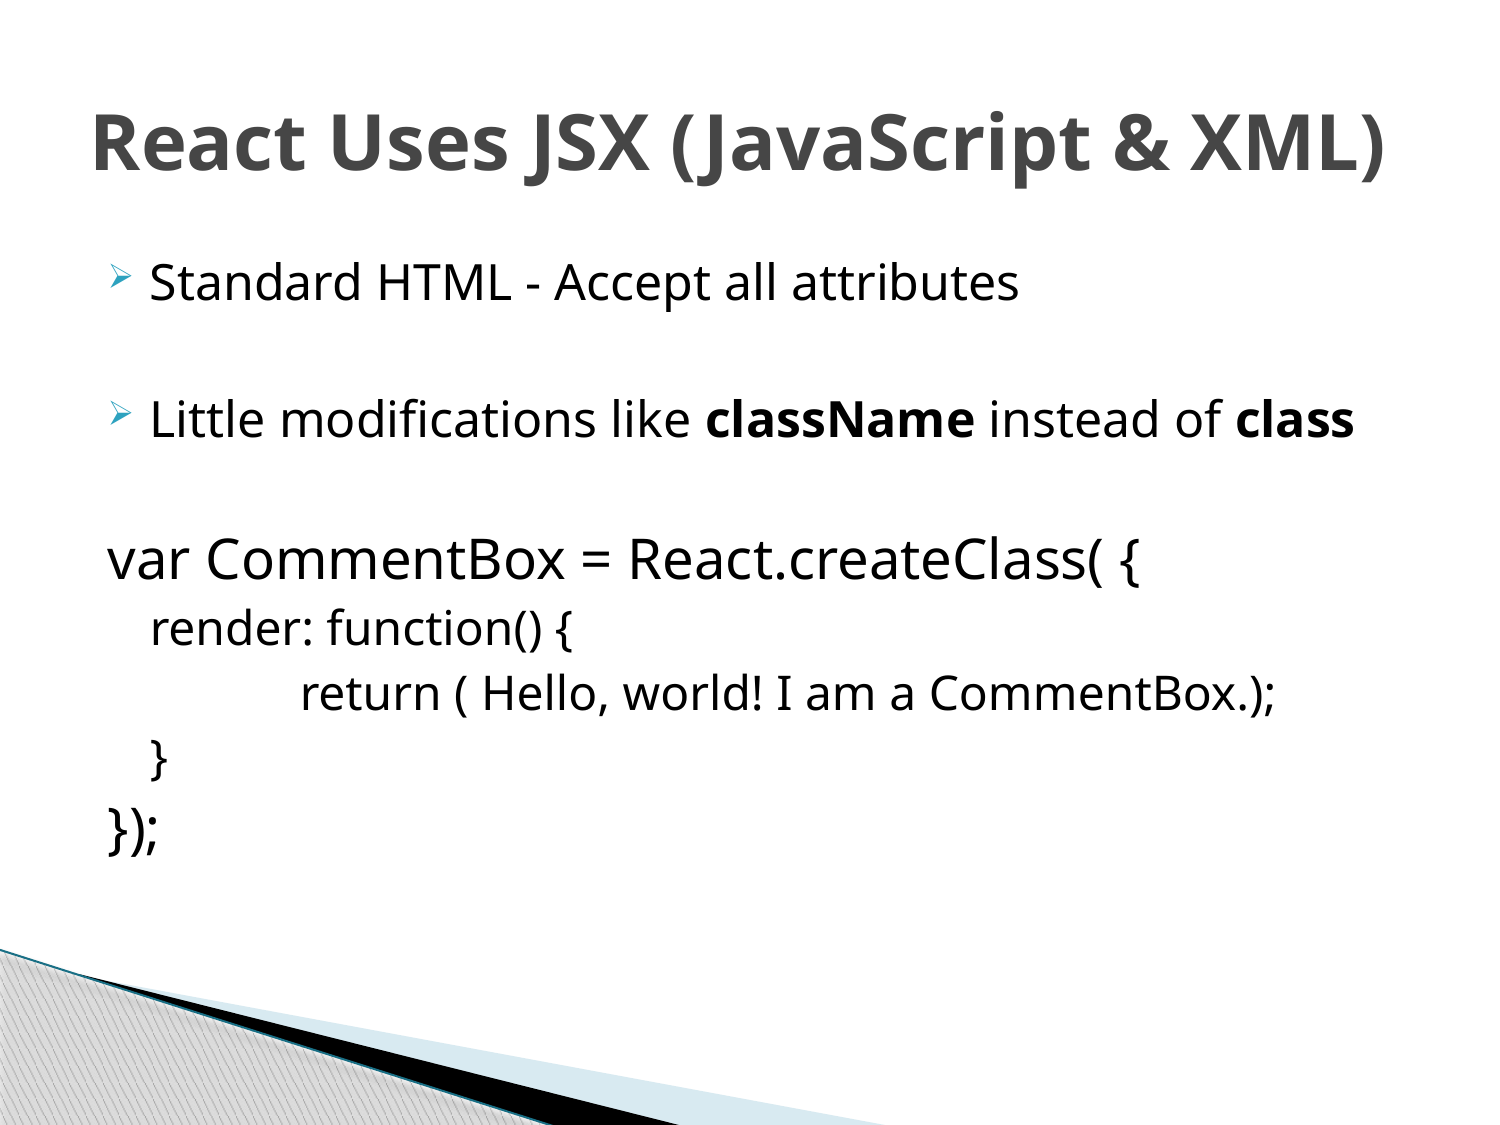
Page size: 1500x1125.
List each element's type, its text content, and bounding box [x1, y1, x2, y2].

list Standard HTML - Accept all attributes Little modifications like className instead of class var CommentBox = React.createClass( { render: function() { return ( Hello, world! I am a CommentBox.); } }); [75, 243, 1425, 986]
title React Uses JSX (JavaScript & XML) [75, 45, 1425, 233]
